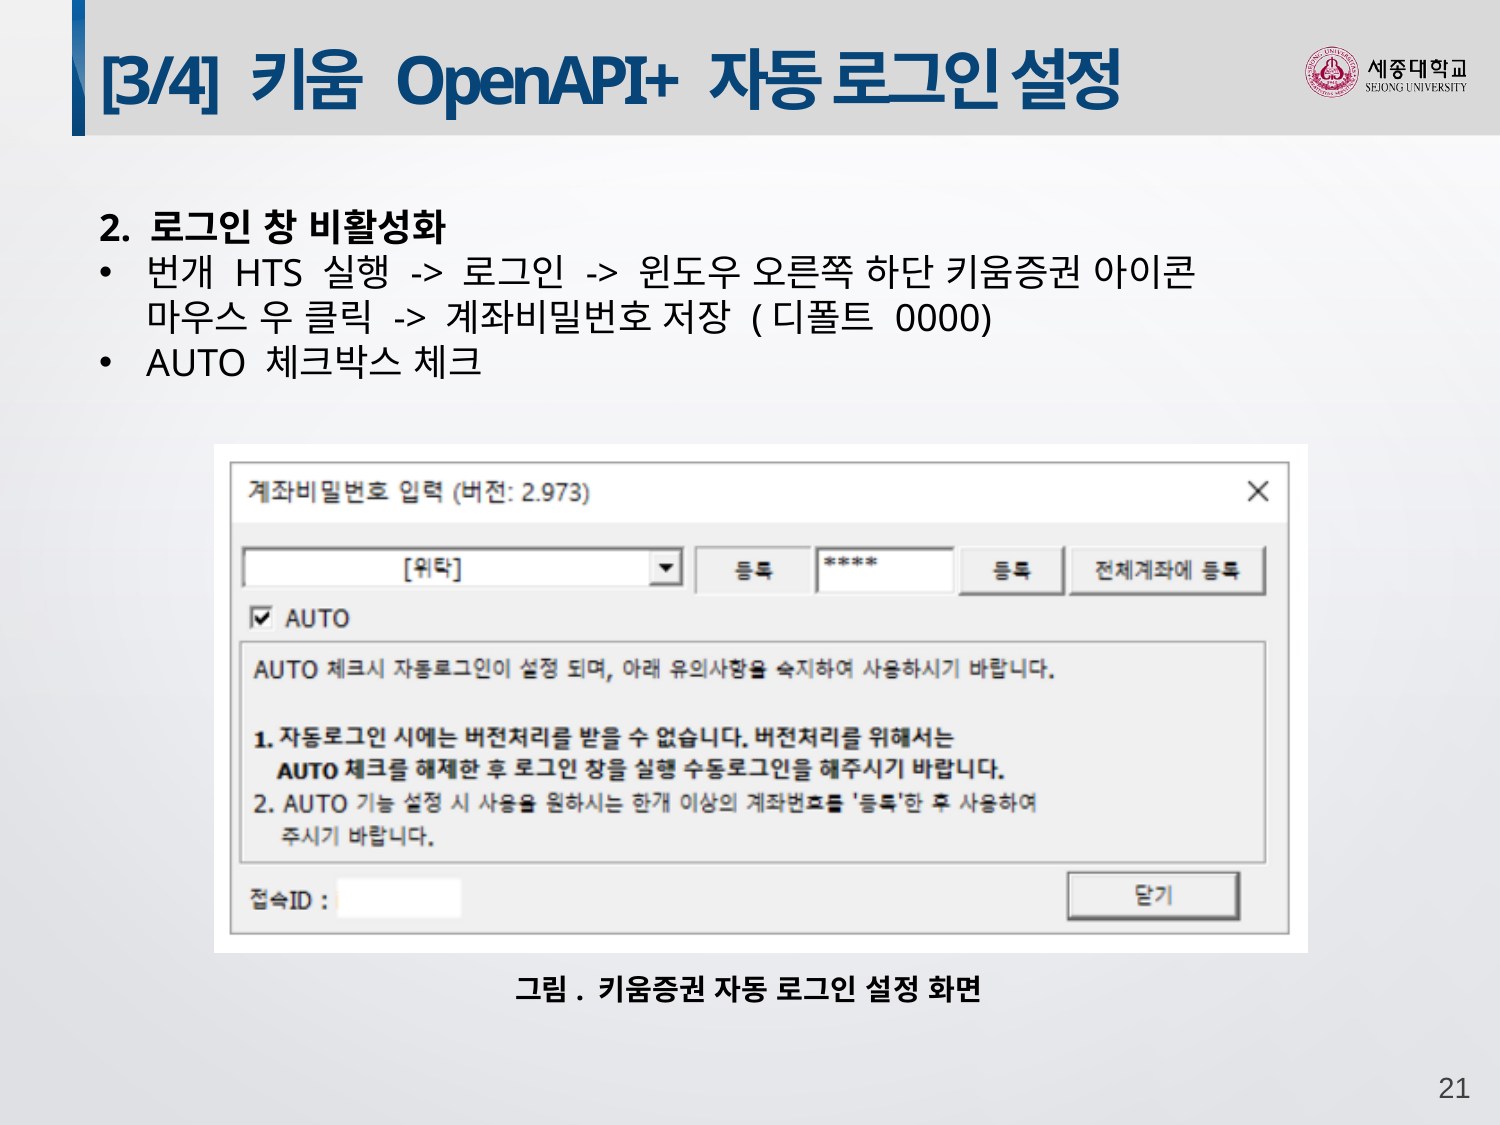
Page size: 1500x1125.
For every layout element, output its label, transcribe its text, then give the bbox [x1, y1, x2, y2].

picture [0, 0, 1500, 1125]
picture [1439, 37, 1473, 108]
text_box [3/4] 키움 OpenAPI+ 자동 로그인 설정 [84, 30, 1439, 114]
text_box 2. 로그인 창 비활성화 번개 HTS 실행 -> 로그인 -> 윈도우 오른쪽 하단 키움증권 아이콘 마우스 우 클릭 -> 계좌비밀번호 저장 (디폴트 0000) AUTO 체크박스 체크 [84, 196, 1306, 391]
text_box 그림. 키움증권 자동 로그인 설정 화면 [500, 964, 998, 1014]
